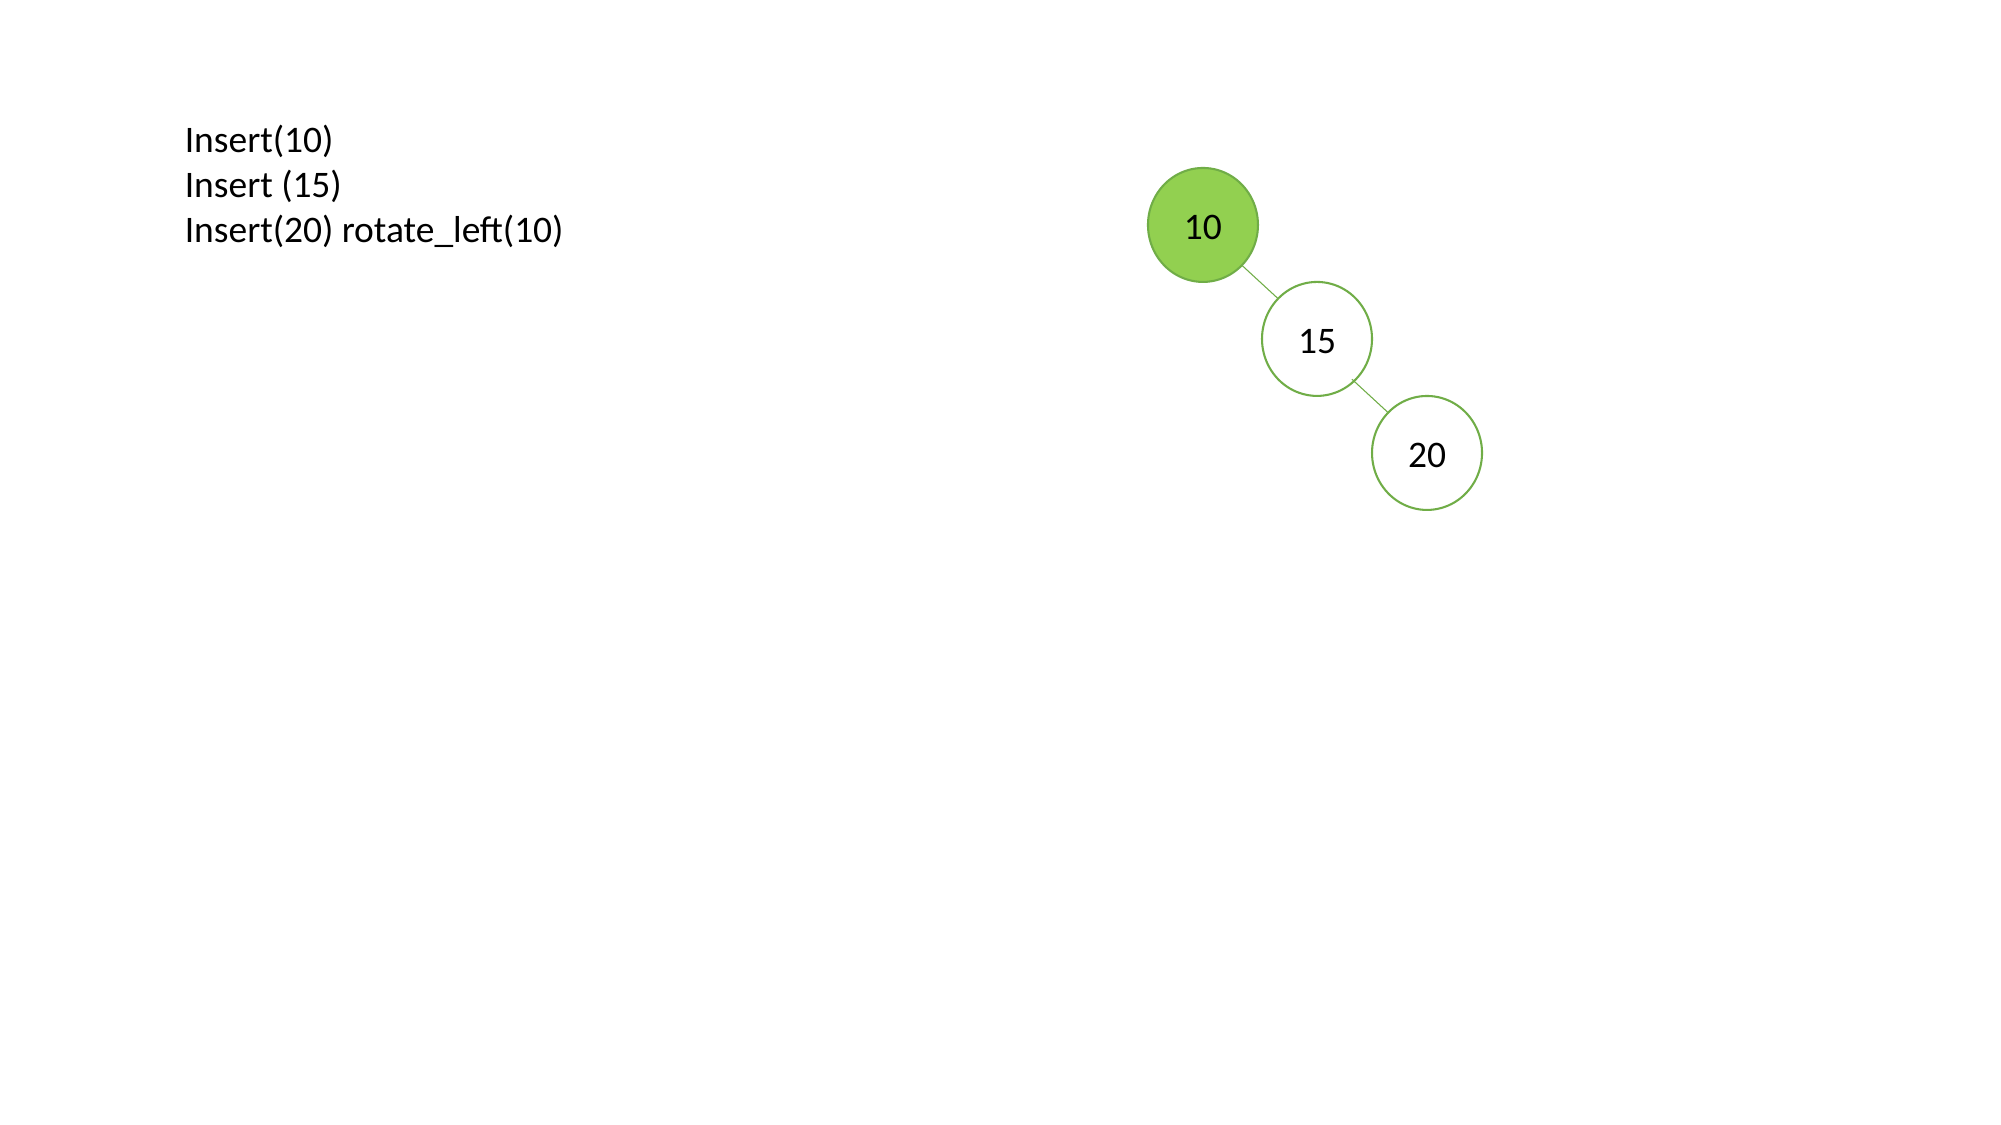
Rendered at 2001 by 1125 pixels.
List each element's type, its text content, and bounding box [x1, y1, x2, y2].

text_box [1241, 265, 1279, 299]
text_box Insert(10) Insert (15) Insert(20) rotate_left(10) [170, 107, 930, 258]
text_box 15 [1260, 280, 1374, 397]
text_box 20 [1370, 394, 1484, 511]
text_box 10 [1146, 166, 1260, 283]
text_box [1351, 379, 1389, 413]
